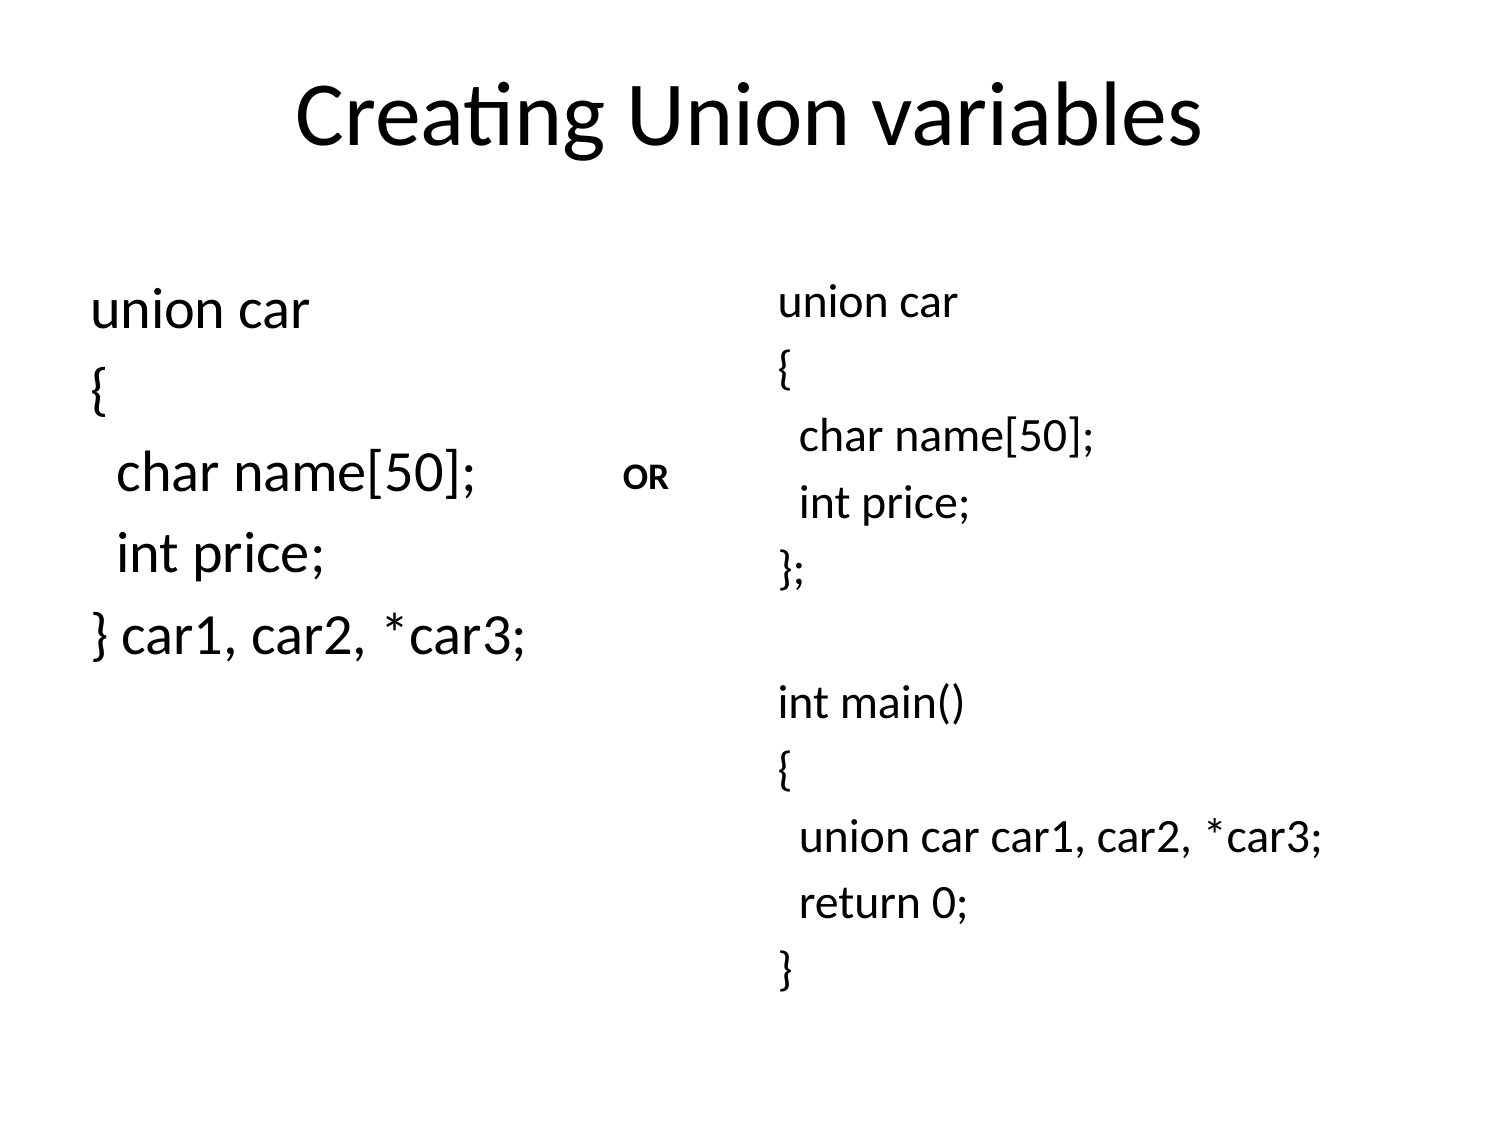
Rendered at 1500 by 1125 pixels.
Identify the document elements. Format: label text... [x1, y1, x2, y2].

list union car { char name[50]; int price; }; int main() { union car car1, car2, *car3; return 0; } [762, 262, 1425, 1005]
title Creating Union variables [75, 45, 1425, 173]
list union car { char name[50]; int price; } car1, car2, *car3; [75, 262, 738, 1005]
text_box OR [608, 444, 691, 505]
